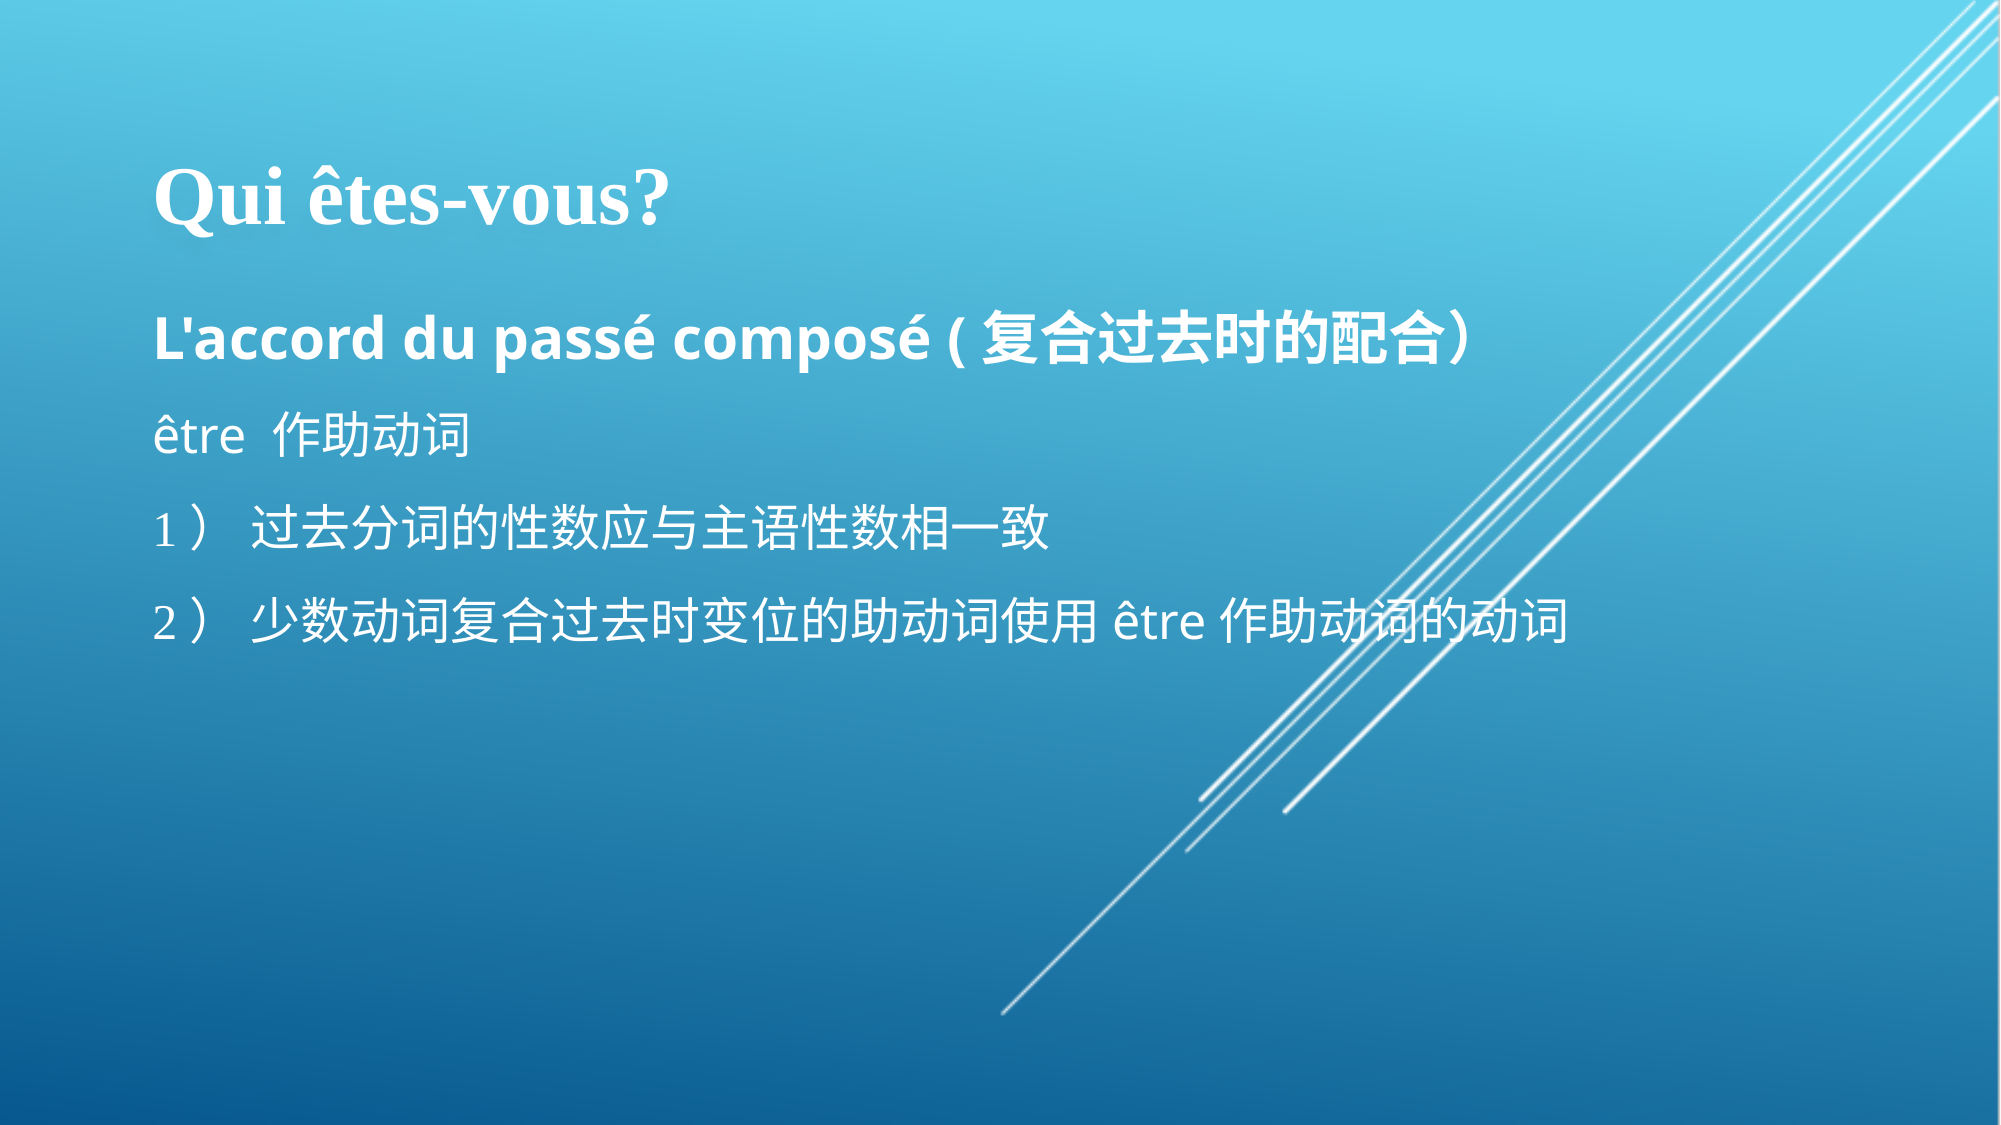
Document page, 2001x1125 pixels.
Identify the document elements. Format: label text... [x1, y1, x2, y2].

list L'accord du passé composé (复合过去时的配合） être 作助动词 1） 过去分词的性数应与主语性数相一致 2） 少数动词复合过去时变位的助动词使用être作助动词的动词 [137, 279, 1863, 1014]
picture [0, 0, 2001, 1125]
title Qui êtes-vous? [137, 32, 1863, 250]
